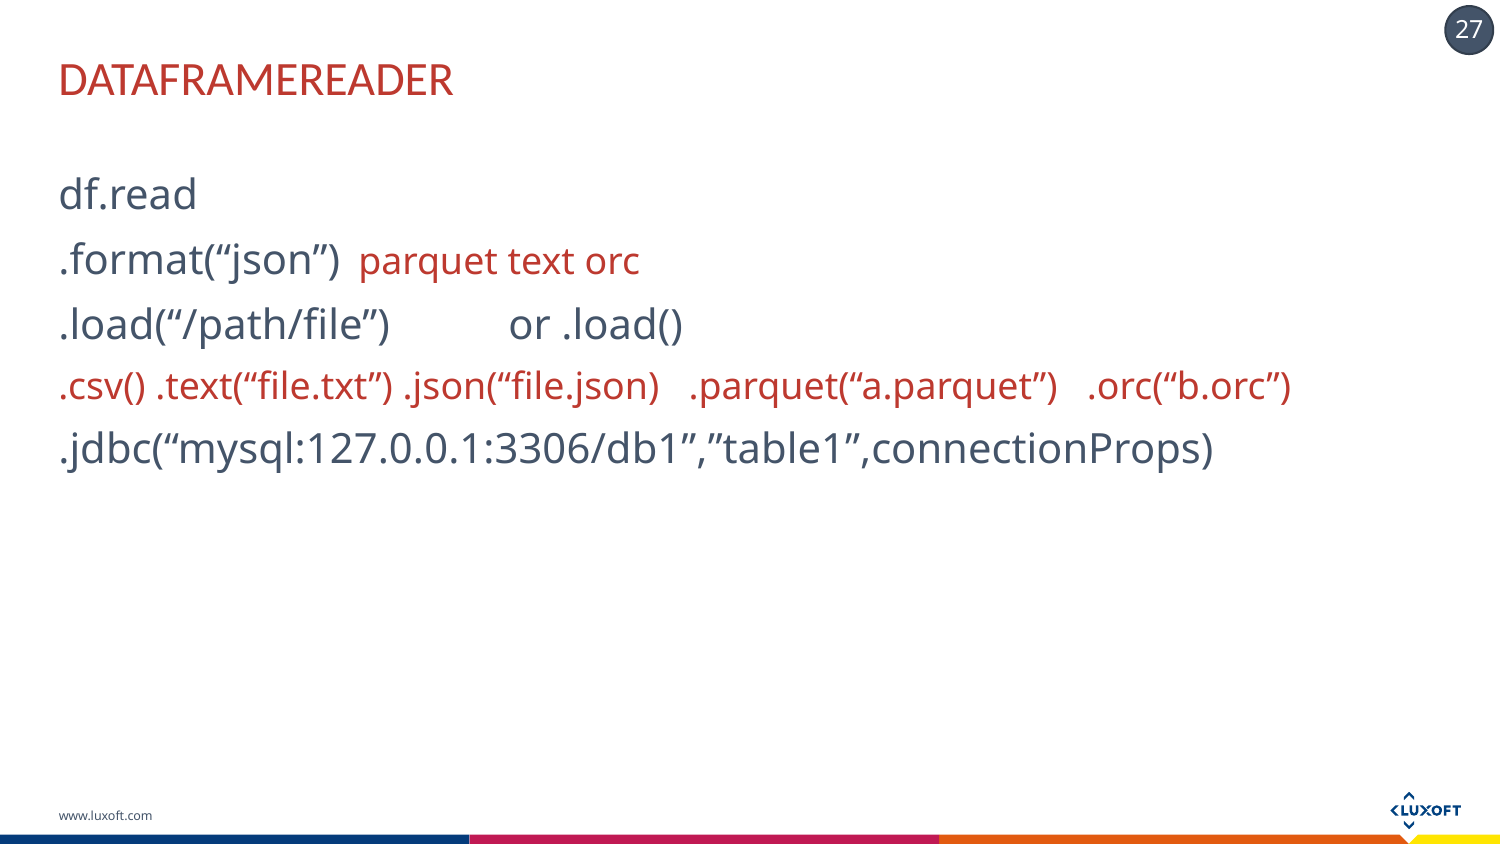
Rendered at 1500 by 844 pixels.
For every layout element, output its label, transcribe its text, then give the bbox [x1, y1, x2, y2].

list df.read .format(“json”) parquet text orc .load(“/path/file”) or .load() .csv() .text(“file.txt”) .json(“file.json) .parquet(“a.parquet”) .orc(“b.orc”) .jdbc(“mysql:127.0.0.1:3306/db1”,”table1”,connectionProps) [47, 147, 1457, 764]
title DATAFRAMEREADER [47, 44, 1457, 107]
